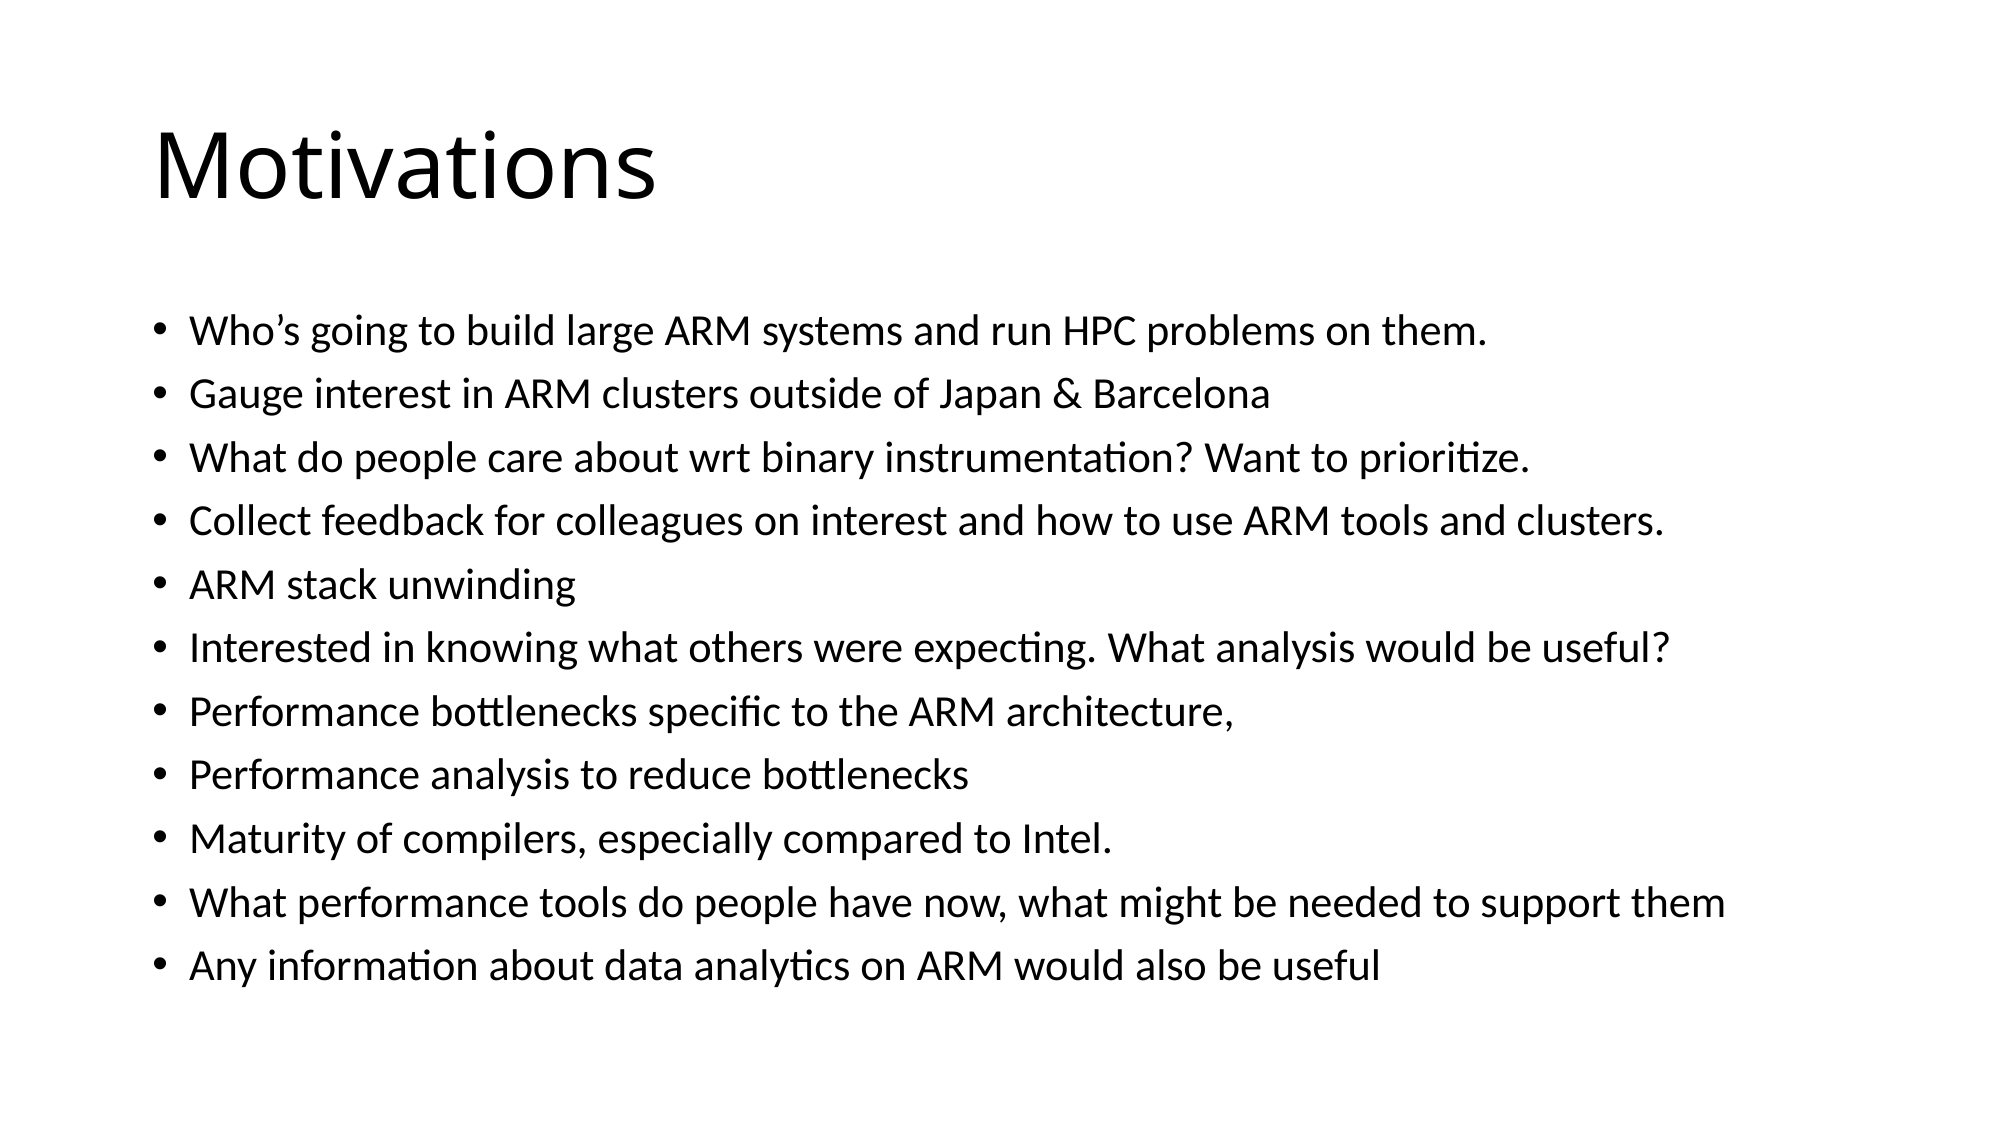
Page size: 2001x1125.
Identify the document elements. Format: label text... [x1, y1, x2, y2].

title Motivations [137, 59, 1863, 278]
list Who’s going to build large ARM systems and run HPC problems on them. Gauge interest in ARM clusters outside of Japan & Barcelona What do people care about wrt binary instrumentation? Want to prioritize. Collect feedback for colleagues on interest and how to use ARM tools and clusters. ARM stack unwinding Interested in knowing what others were expecting. What analysis would be useful? Performance bottlenecks specific to the ARM architecture, Performance analysis to reduce bottlenecks Maturity of compilers, especially compared to Intel. What performance tools do people have now, what might be needed to support them Any information about data analytics on ARM would also be useful [137, 299, 1863, 1014]
